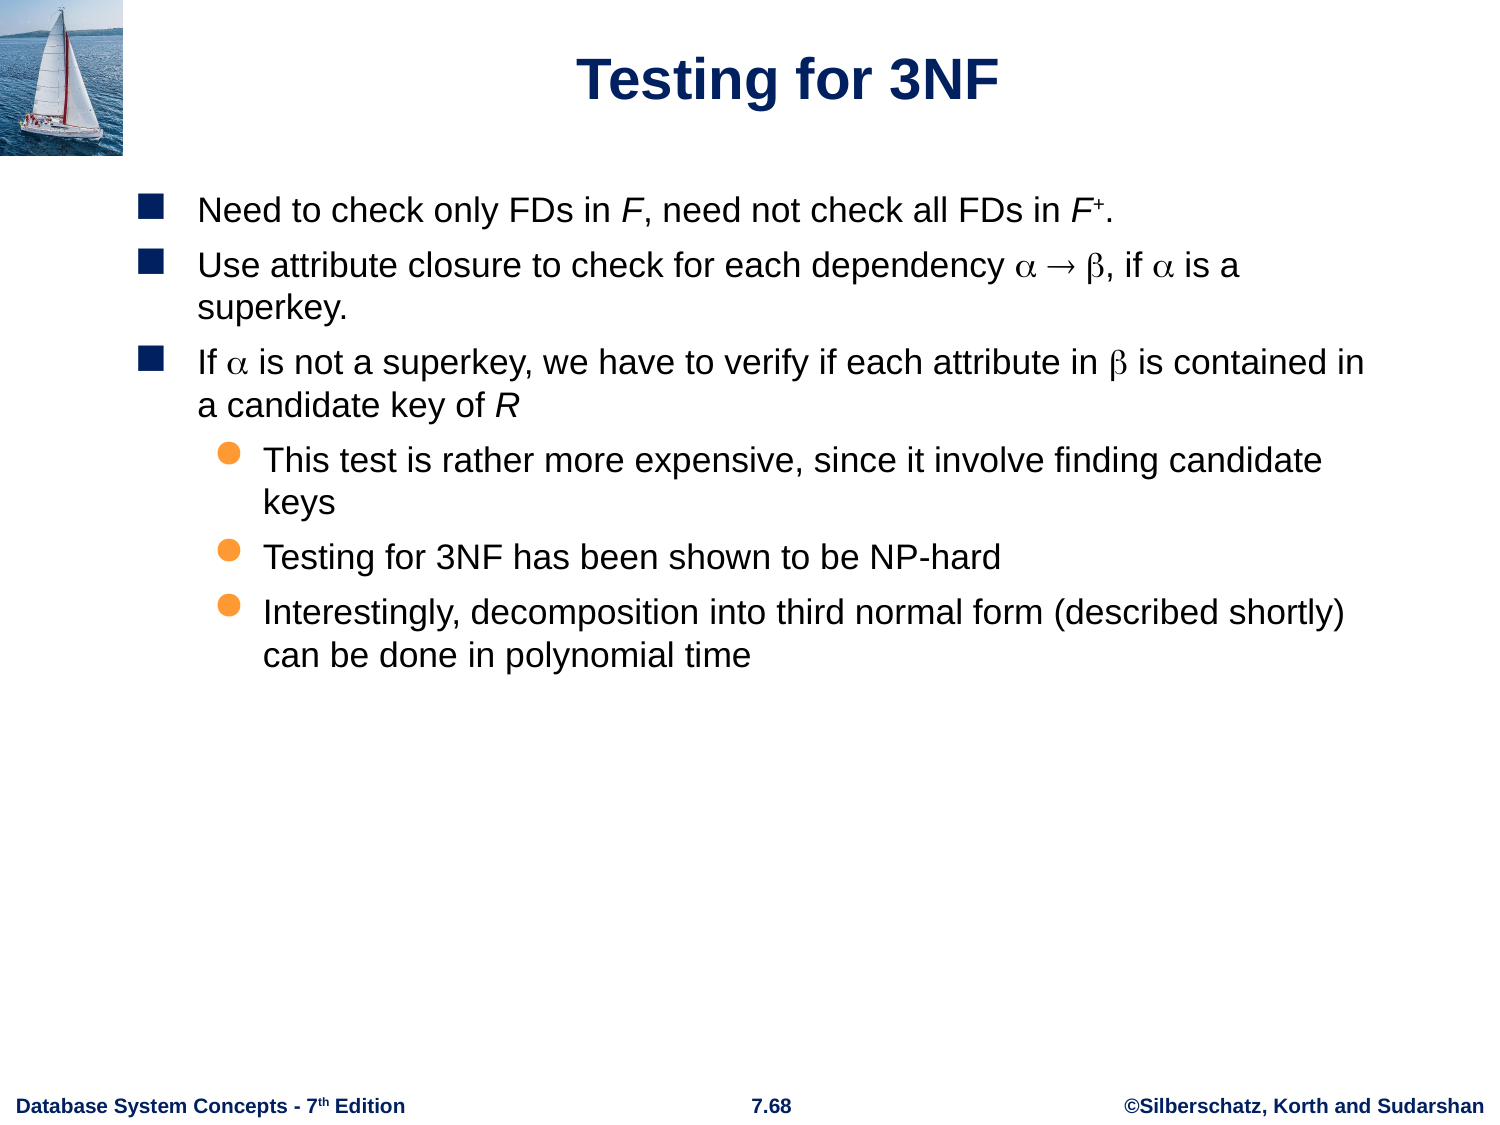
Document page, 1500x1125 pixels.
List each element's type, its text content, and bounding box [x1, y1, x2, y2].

list Need to check only FDs in F, need not check all FDs in F+. Use attribute closure to check for each dependency   , if  is a superkey. If  is not a superkey, we have to verify if each attribute in  is contained in a candidate key of R This test is rather more expensive, since it involve finding candidate keys Testing for 3NF has been shown to be NP-hard Interestingly, decomposition into third normal form (described shortly) can be done in polynomial time [126, 179, 1382, 695]
title Testing for 3NF [125, 18, 1452, 120]
picture [0, 0, 123, 156]
